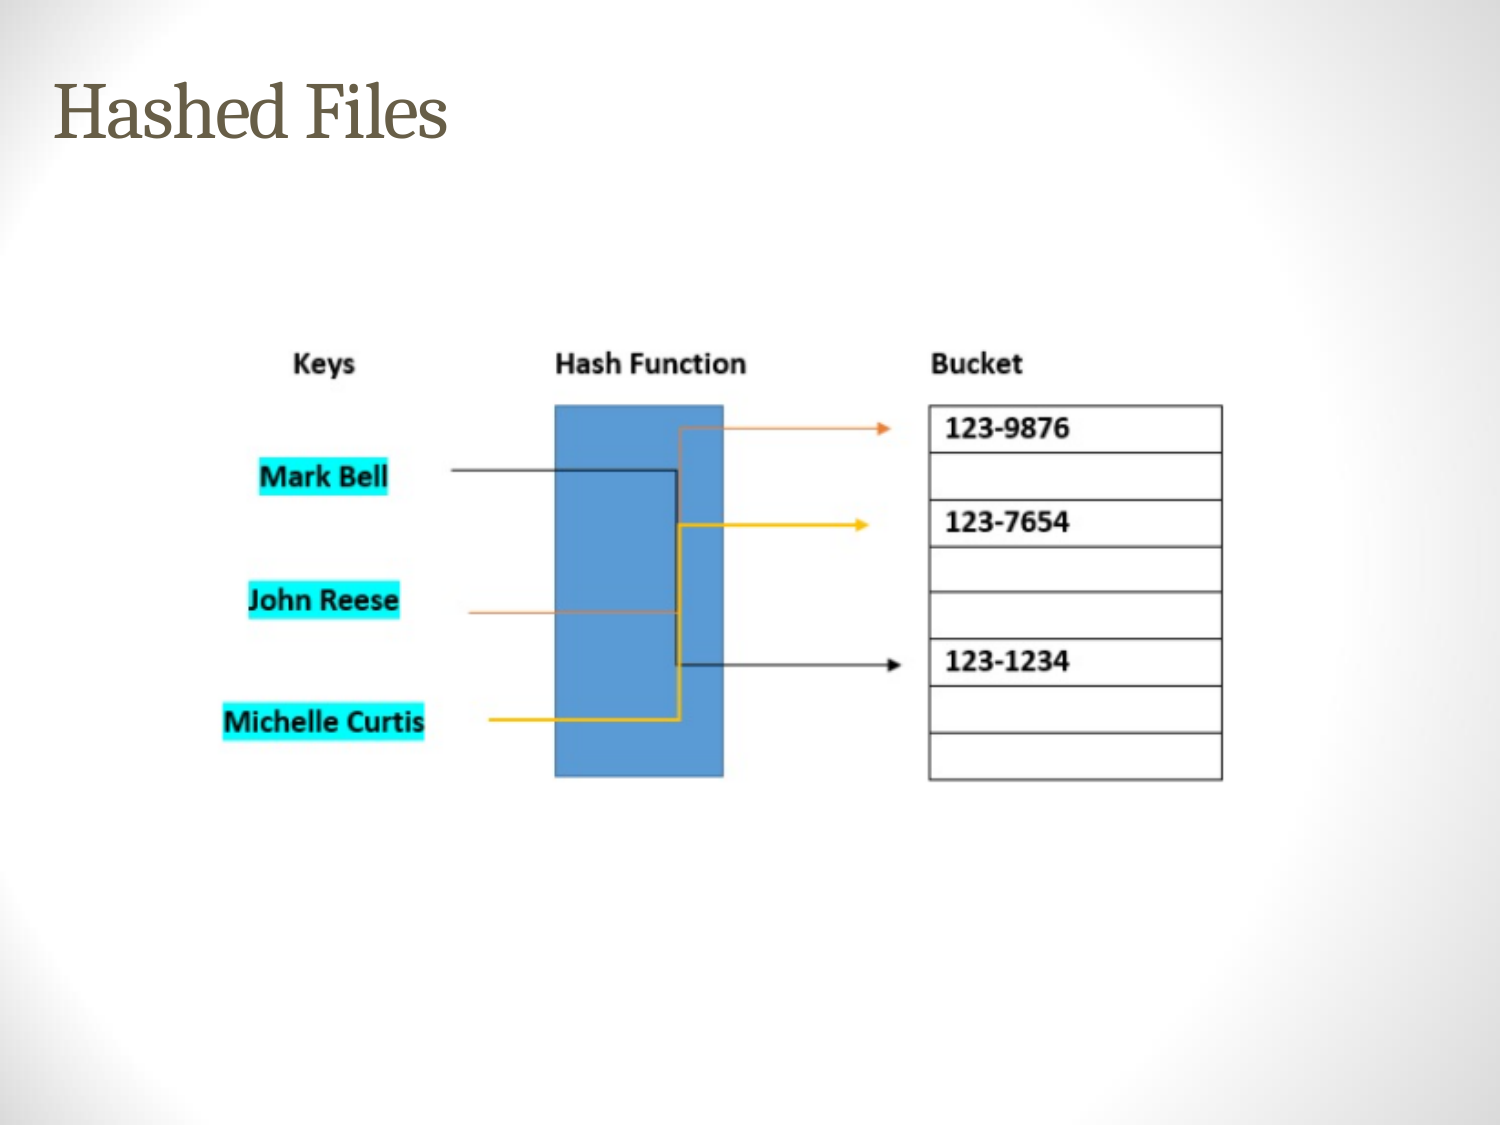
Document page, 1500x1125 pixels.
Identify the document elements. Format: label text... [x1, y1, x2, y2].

picture [0, 0, 1500, 1125]
title Hashed Files [37, 49, 1317, 163]
